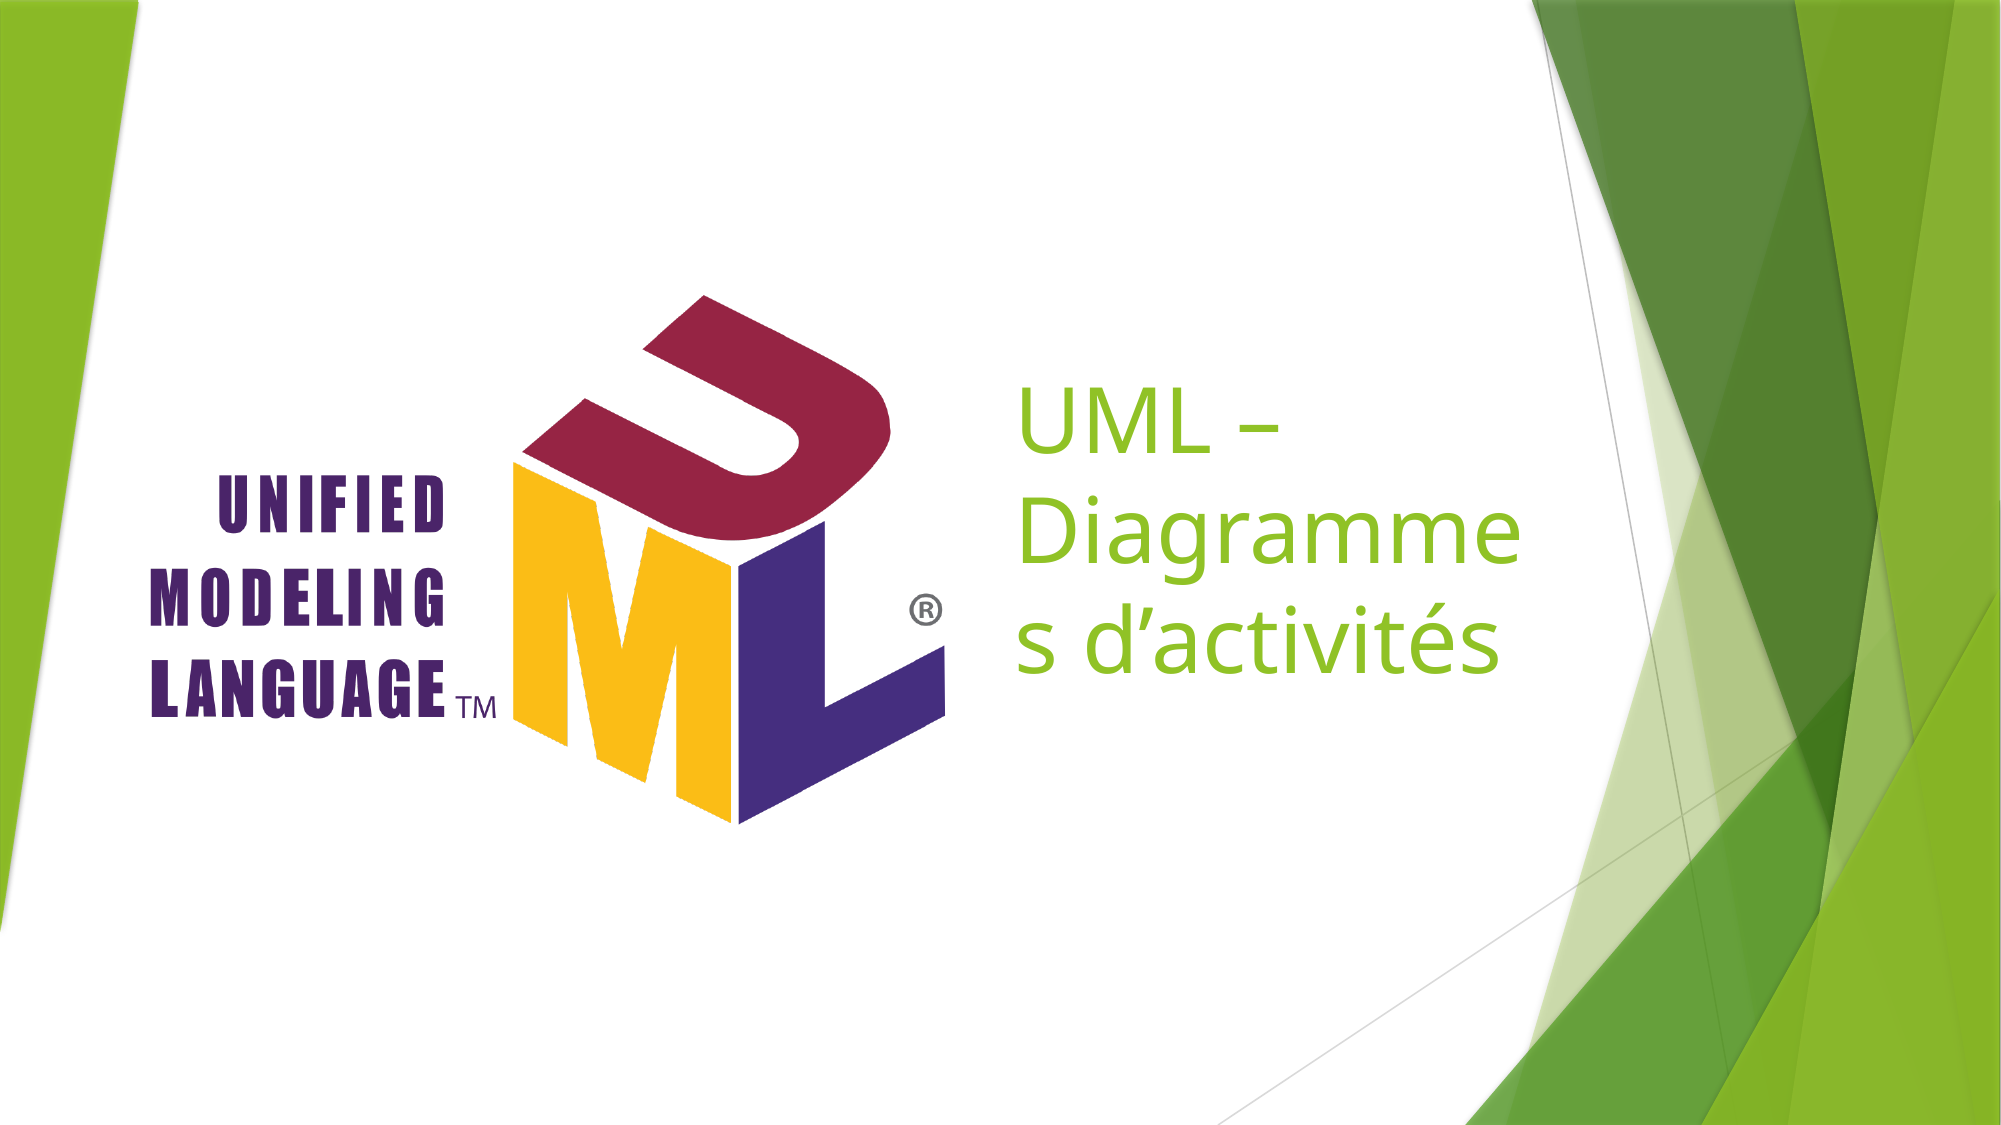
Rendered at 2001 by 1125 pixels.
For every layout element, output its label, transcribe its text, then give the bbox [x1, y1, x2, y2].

text_box [0, 1, 140, 933]
picture [145, 270, 948, 855]
title UML – Diagrammes d’activités [999, 206, 1574, 700]
